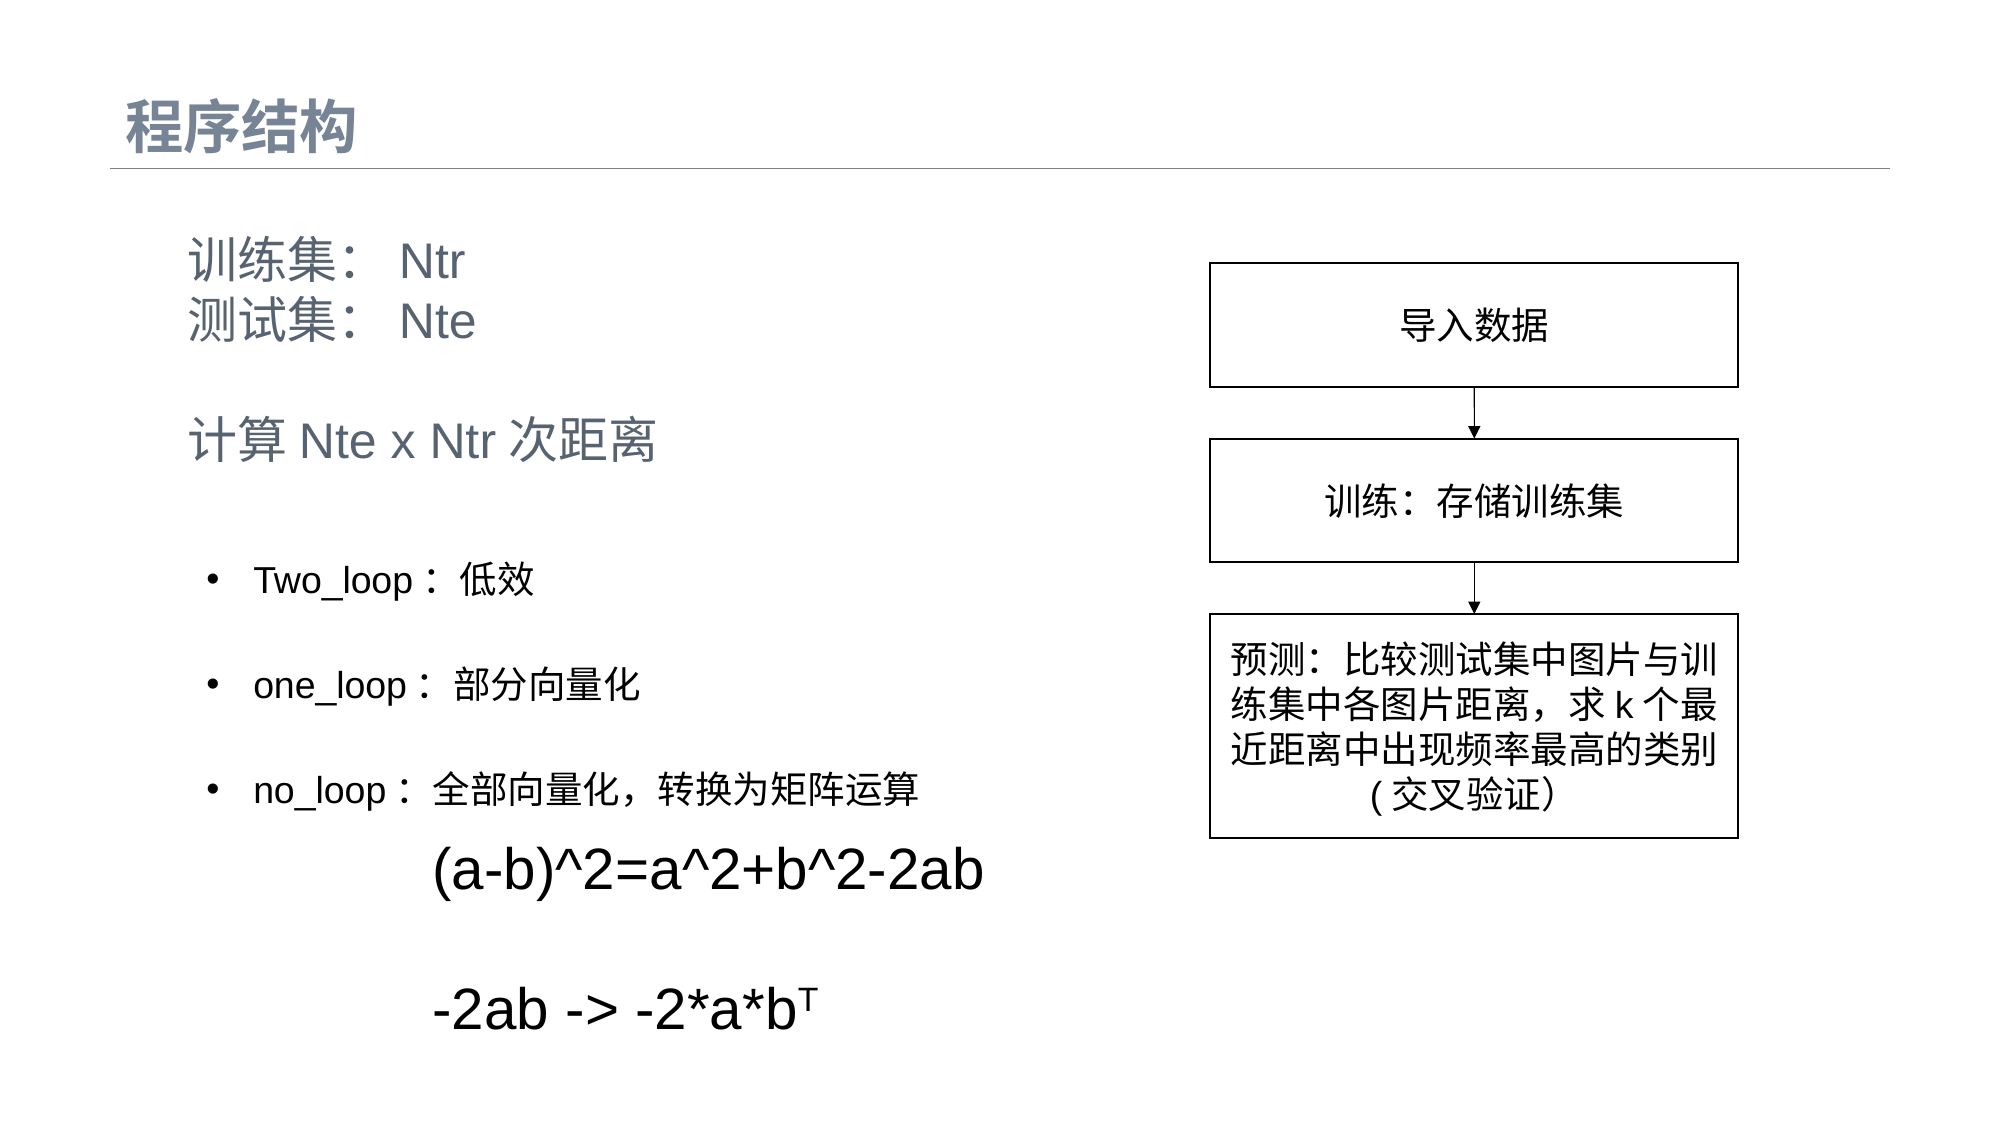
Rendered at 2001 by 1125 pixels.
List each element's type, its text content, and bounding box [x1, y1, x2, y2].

text_box one_loop：部分向量化 [191, 653, 1112, 714]
text_box Two_loop：低效 [191, 548, 1112, 609]
text_box 导入数据 [1209, 262, 1739, 388]
text_box (a-b)^2=a^2+b^2-2ab -2ab -> -2*a*bT [417, 823, 1100, 1049]
text_box 训练：存储训练集 [1209, 438, 1739, 563]
title 程序结构 [109, 0, 1890, 169]
text_box 训练集：Ntr 测试集：Nte 计算Nte x Ntr次距离 [172, 221, 1643, 477]
text_box no_loop：全部向量化，转换为矩阵运算 [191, 758, 1112, 819]
text_box 预测：比较测试集中图片与训练集中各图片距离，求k个最近距离中出现频率最高的类别 (交叉验证） [1209, 613, 1739, 839]
